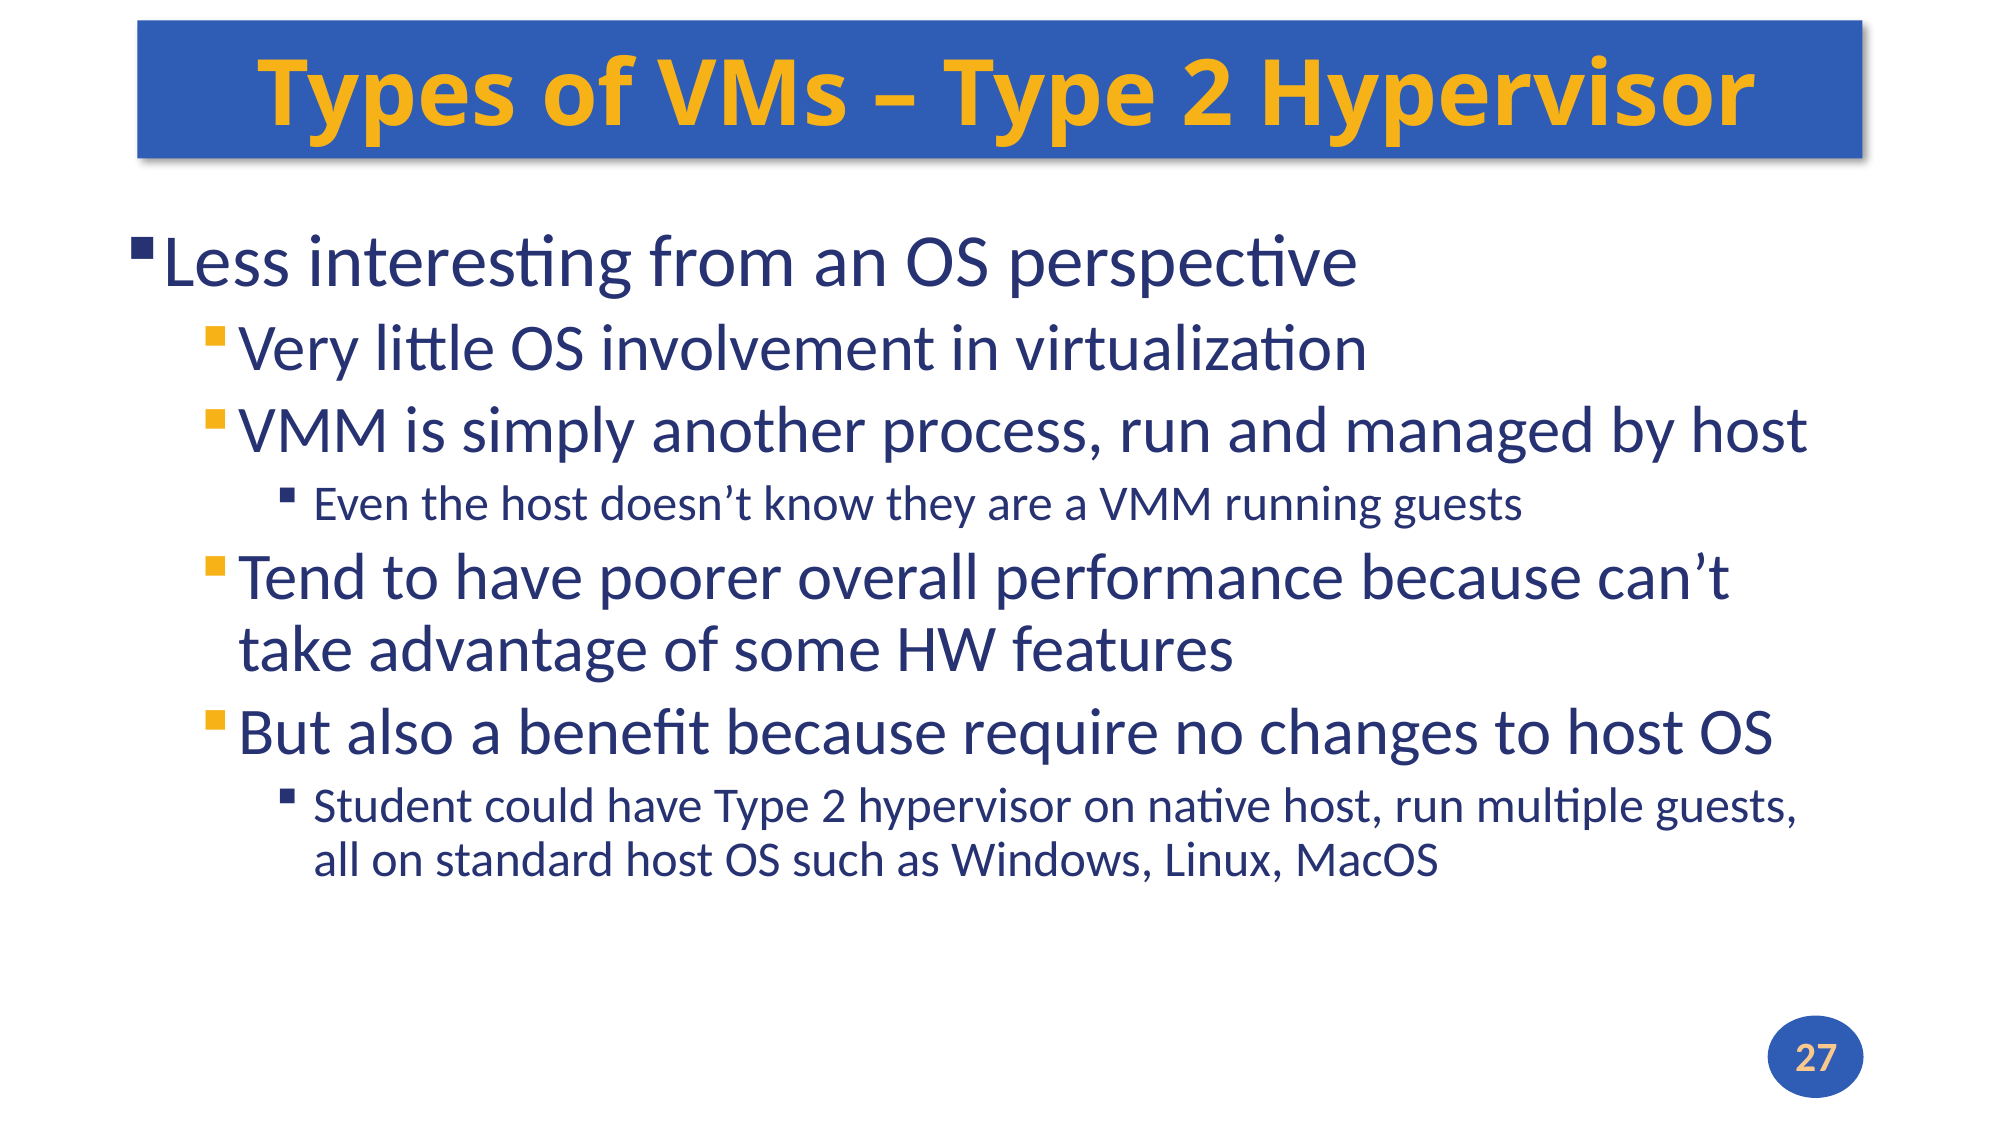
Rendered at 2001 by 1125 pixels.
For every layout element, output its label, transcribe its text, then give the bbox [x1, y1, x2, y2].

list Less interesting from an OS perspective Very little OS involvement in virtualization VMM is simply another process, run and managed by host Even the host doesn’t know they are a VMM running guests Tend to have poorer overall performance because can’t take advantage of some HW features But also a benefit because require no changes to host OS Student could have Type 2 hypervisor on native host, run multiple guests, all on standard host OS such as Windows, Linux, MacOS [110, 213, 1866, 1053]
title Types of VMs – Type 2 Hypervisor [138, 18, 1866, 159]
slide_number 27 [1767, 1015, 1866, 1095]
